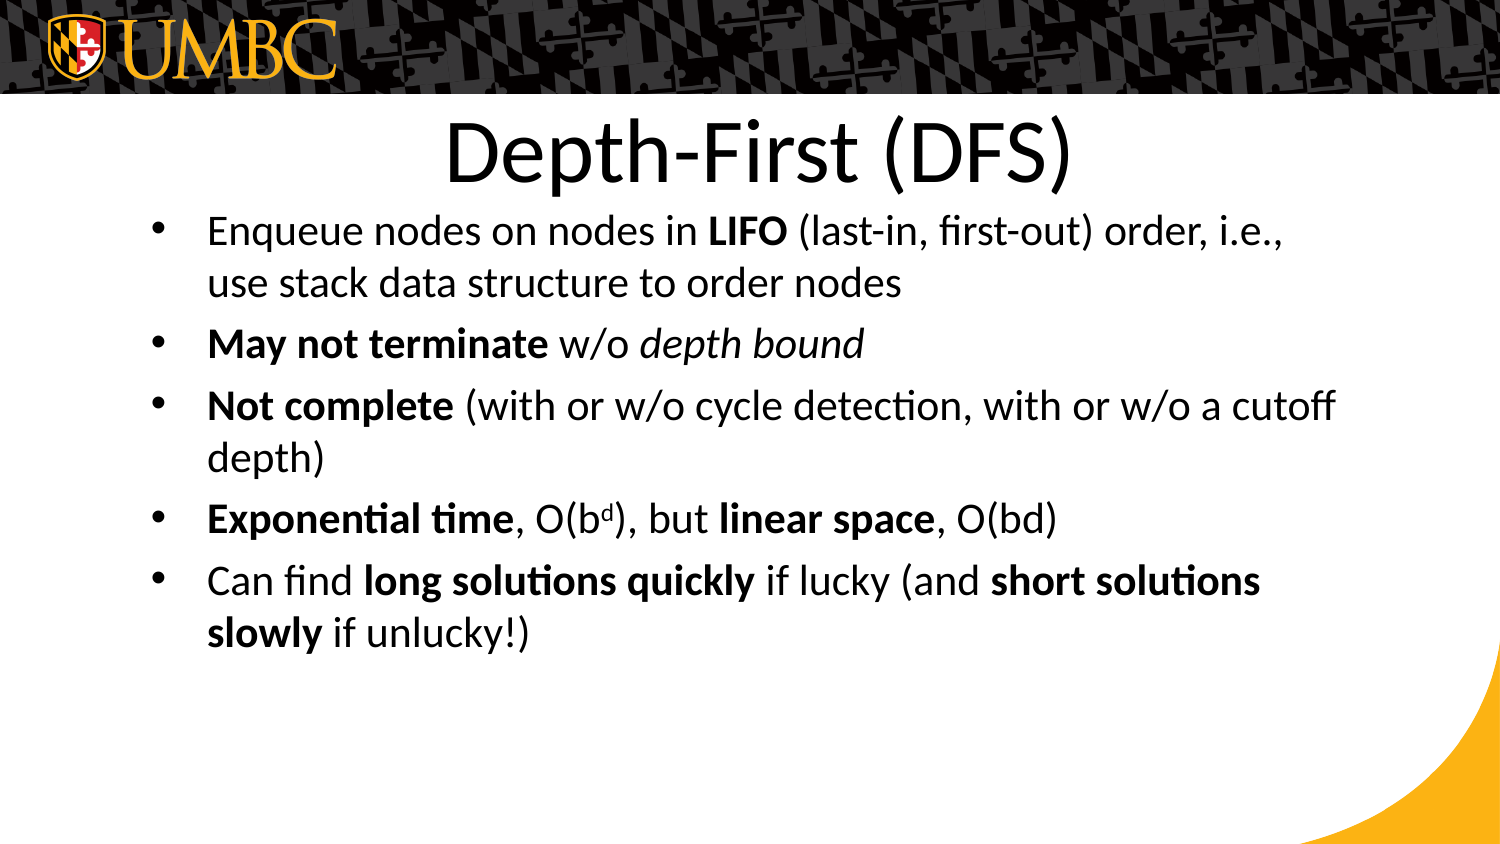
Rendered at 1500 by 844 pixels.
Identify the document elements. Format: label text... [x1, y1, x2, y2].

list Enqueue nodes on nodes in LIFO (last-in, first-out) order, i.e., use stack data structure to order nodes May not terminate w/o depth bound Not complete (with or w/o cycle detection, with or w/o a cutoff depth) Exponential time, O(bd), but linear space, O(bd) Can find long solutions quickly if lucky (and short solutions slowly if unlucky!) [135, 193, 1353, 807]
picture [1299, 639, 1500, 844]
picture [0, 0, 1500, 94]
title Depth-First (DFS) [271, 75, 1229, 193]
